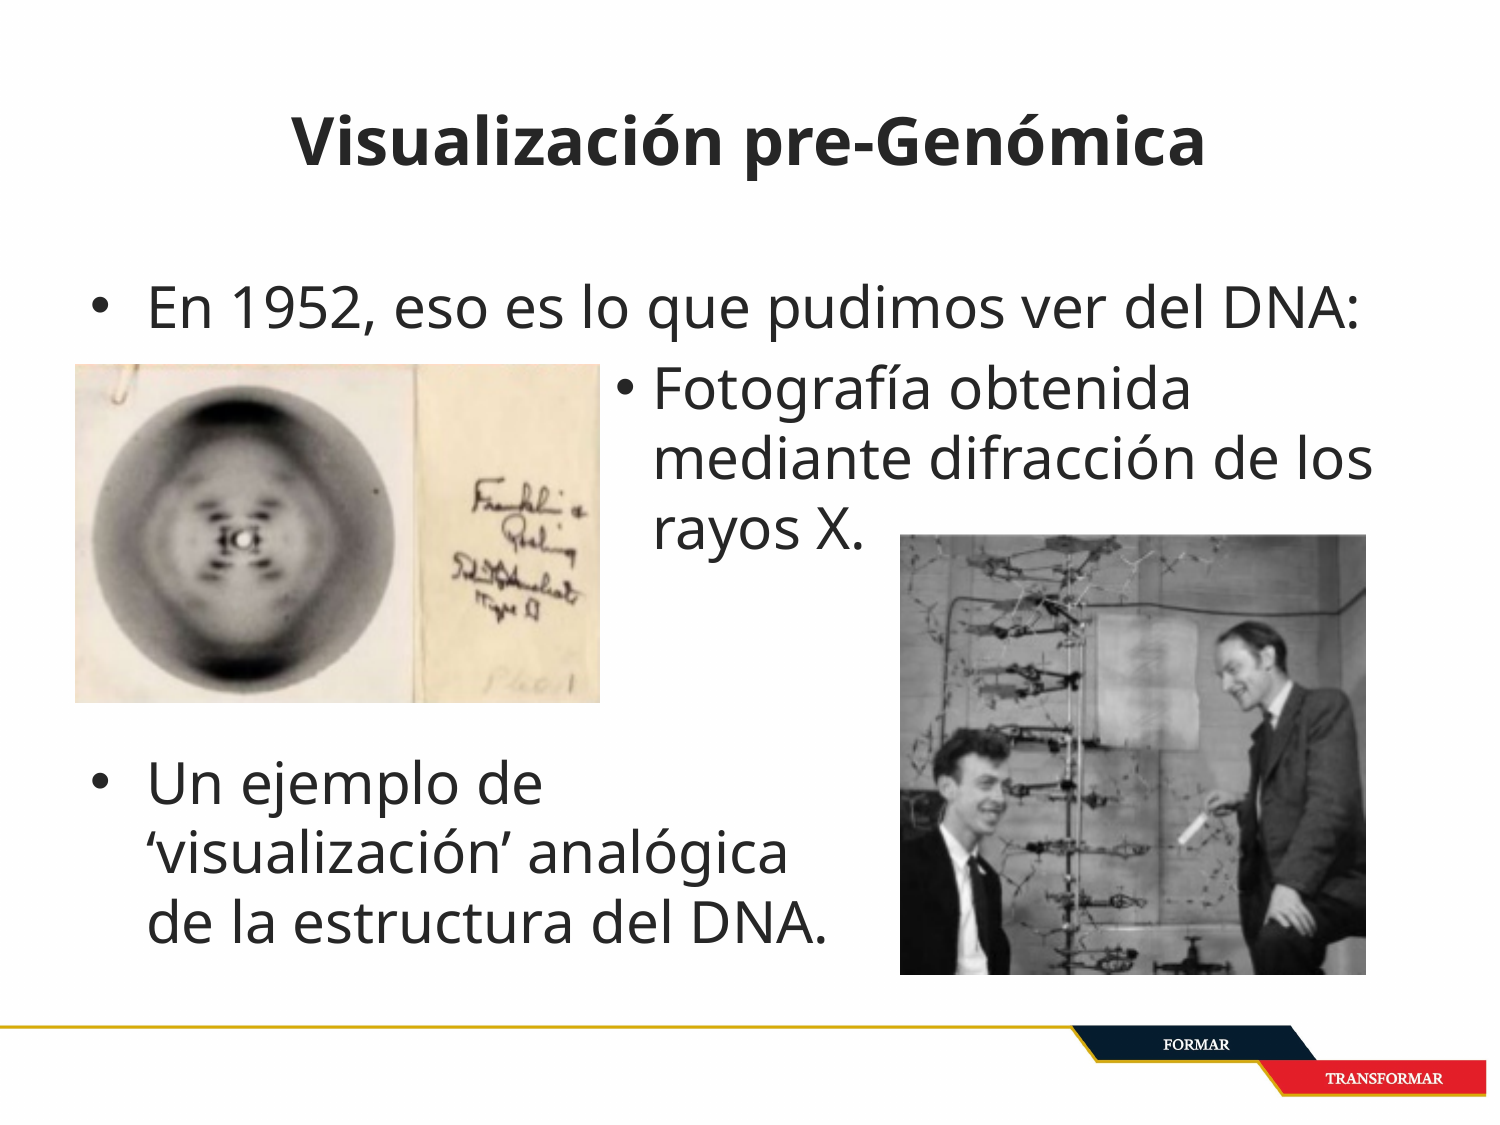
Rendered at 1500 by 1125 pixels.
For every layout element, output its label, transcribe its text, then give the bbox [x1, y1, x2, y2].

title Visualización pre-Genómica [75, 45, 1425, 233]
picture [0, 0, 1500, 1125]
list En 1952, eso es lo que pudimos ver del DNA: Fotografía obtenida mediante difracción de los rayos X. Un ejemplo de ‘visualización’ analógica de la estructura del DNA. [75, 262, 1425, 1005]
